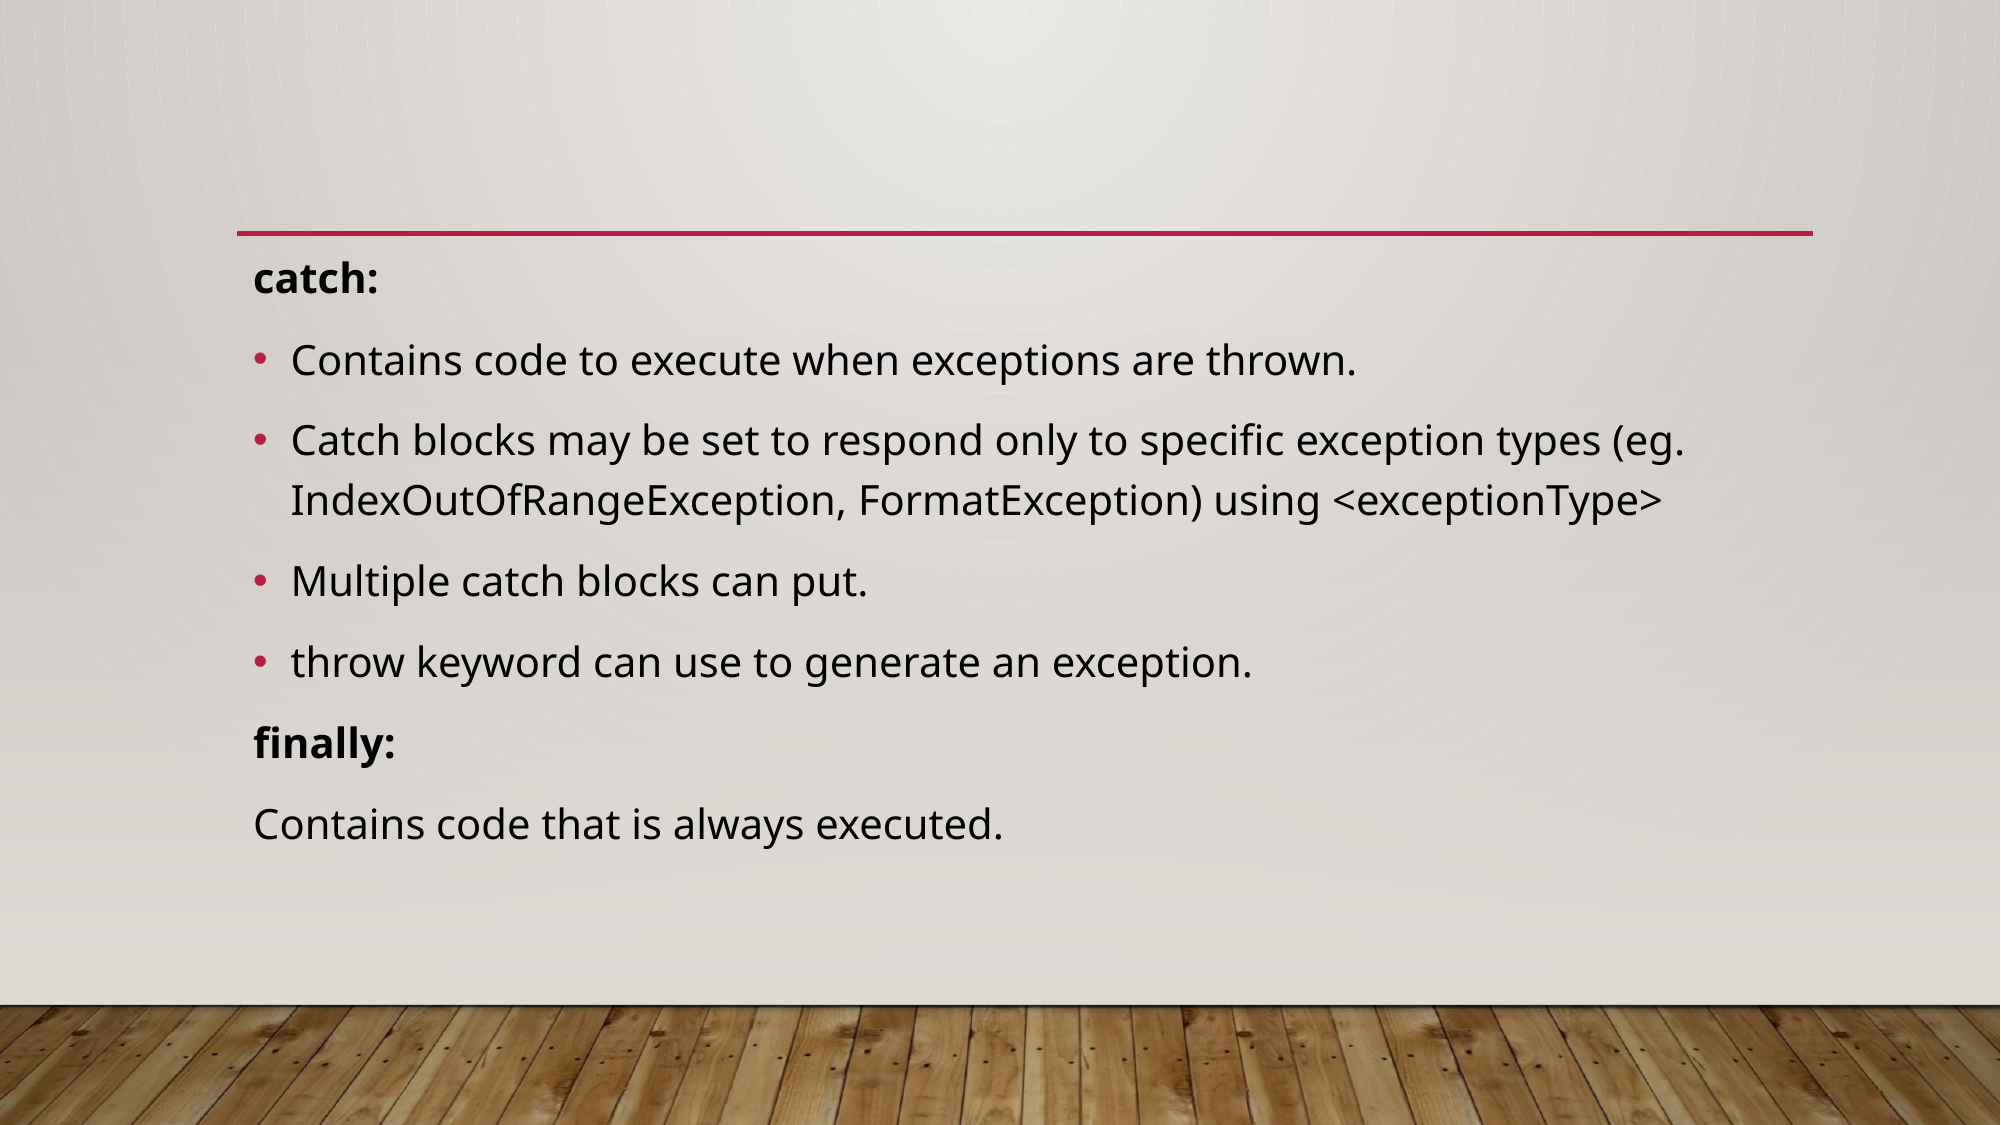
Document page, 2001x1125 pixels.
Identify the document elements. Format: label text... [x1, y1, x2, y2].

picture [0, 1005, 2000, 1125]
list catch: Contains code to execute when exceptions are thrown. Catch blocks may be set to respond only to specific exception types (eg. IndexOutOfRangeException, FormatException) using <exceptionType> Multiple catch blocks can put. throw keyword can use to generate an exception. finally: Contains code that is always executed. [238, 234, 1814, 1017]
